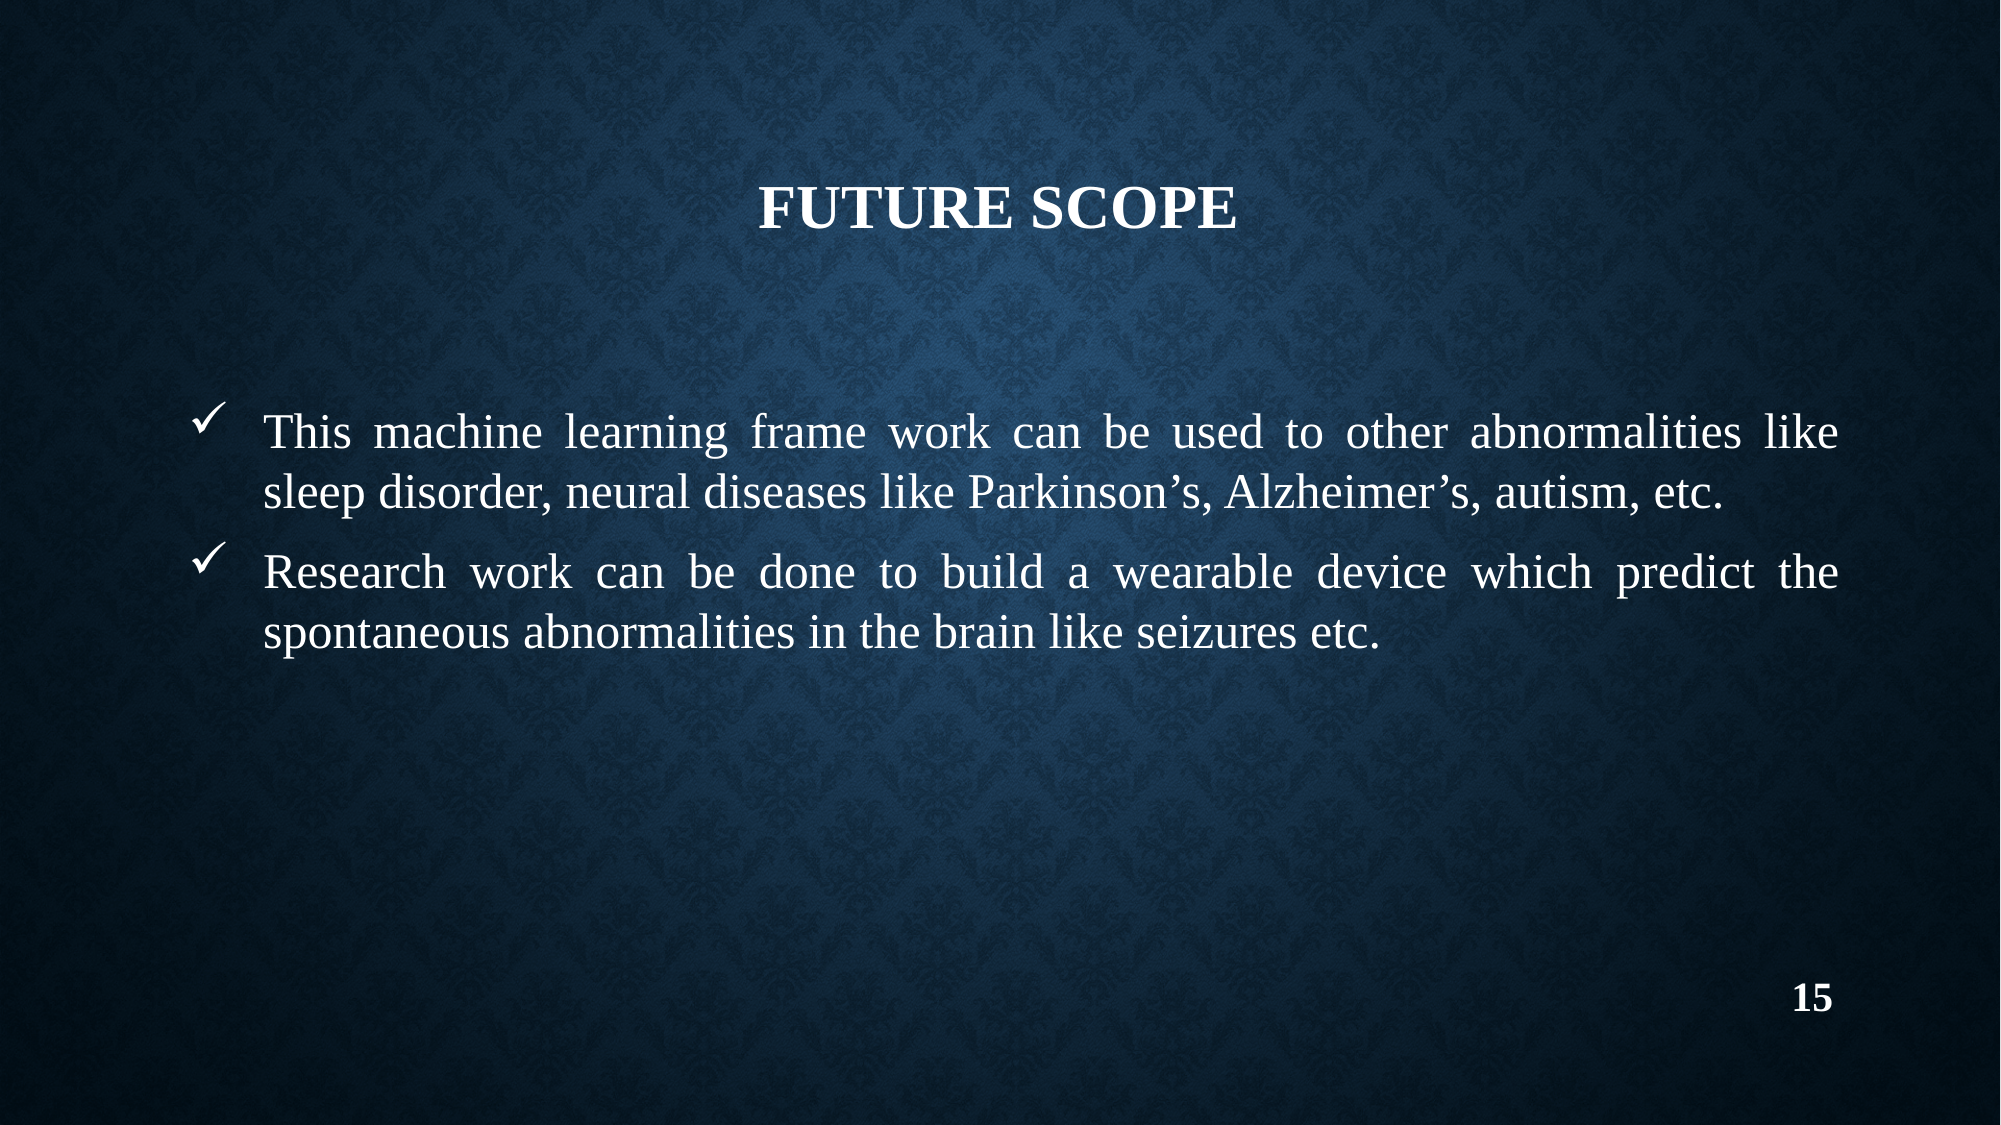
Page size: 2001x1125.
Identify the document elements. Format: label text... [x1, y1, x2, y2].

title Future Scope [149, 99, 1849, 318]
list This machine learning frame work can be used to other abnormalities like sleep disorder, neural diseases like Parkinson’s, Alzheimer’s, autism, etc. Research work can be done to build a wearable device which predict the spontaneous abnormalities in the brain like seizures etc. [173, 390, 1856, 693]
slide_number 15 [1724, 965, 1849, 1025]
